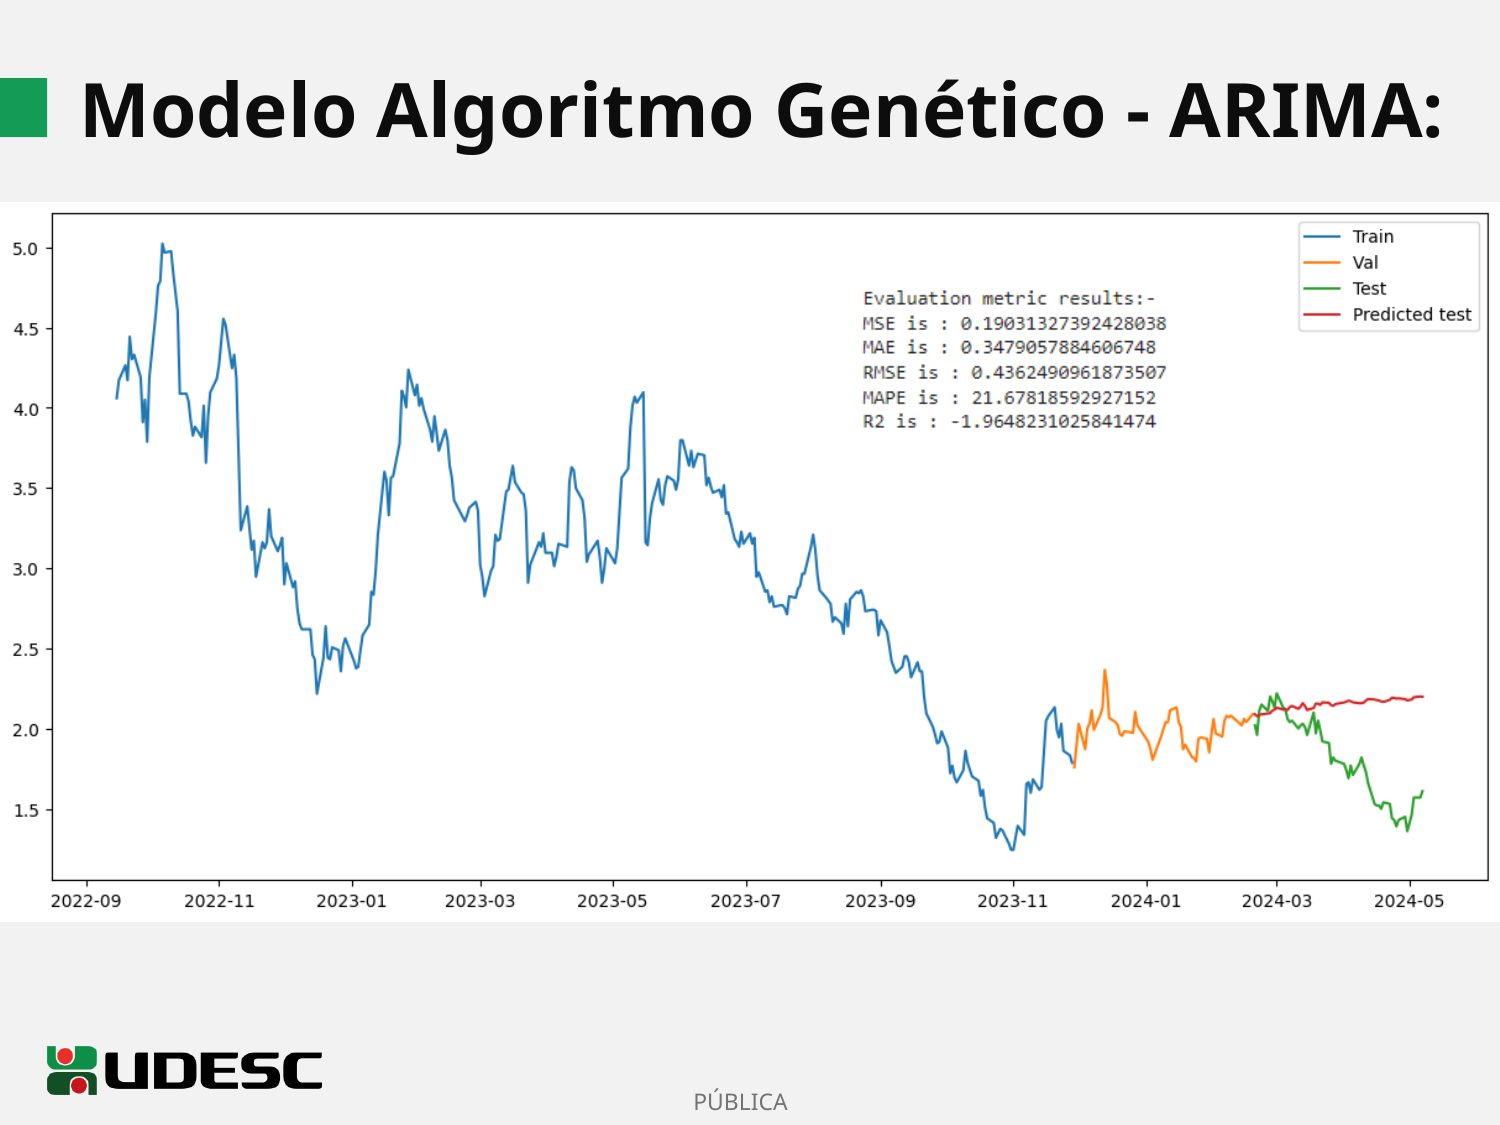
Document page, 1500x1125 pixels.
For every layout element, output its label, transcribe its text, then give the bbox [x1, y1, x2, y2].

text_box [0, 76, 49, 139]
text_box Modelo Algoritmo Genético - ARIMA: [64, 54, 1500, 160]
picture [0, 202, 1500, 923]
picture [46, 1046, 322, 1095]
